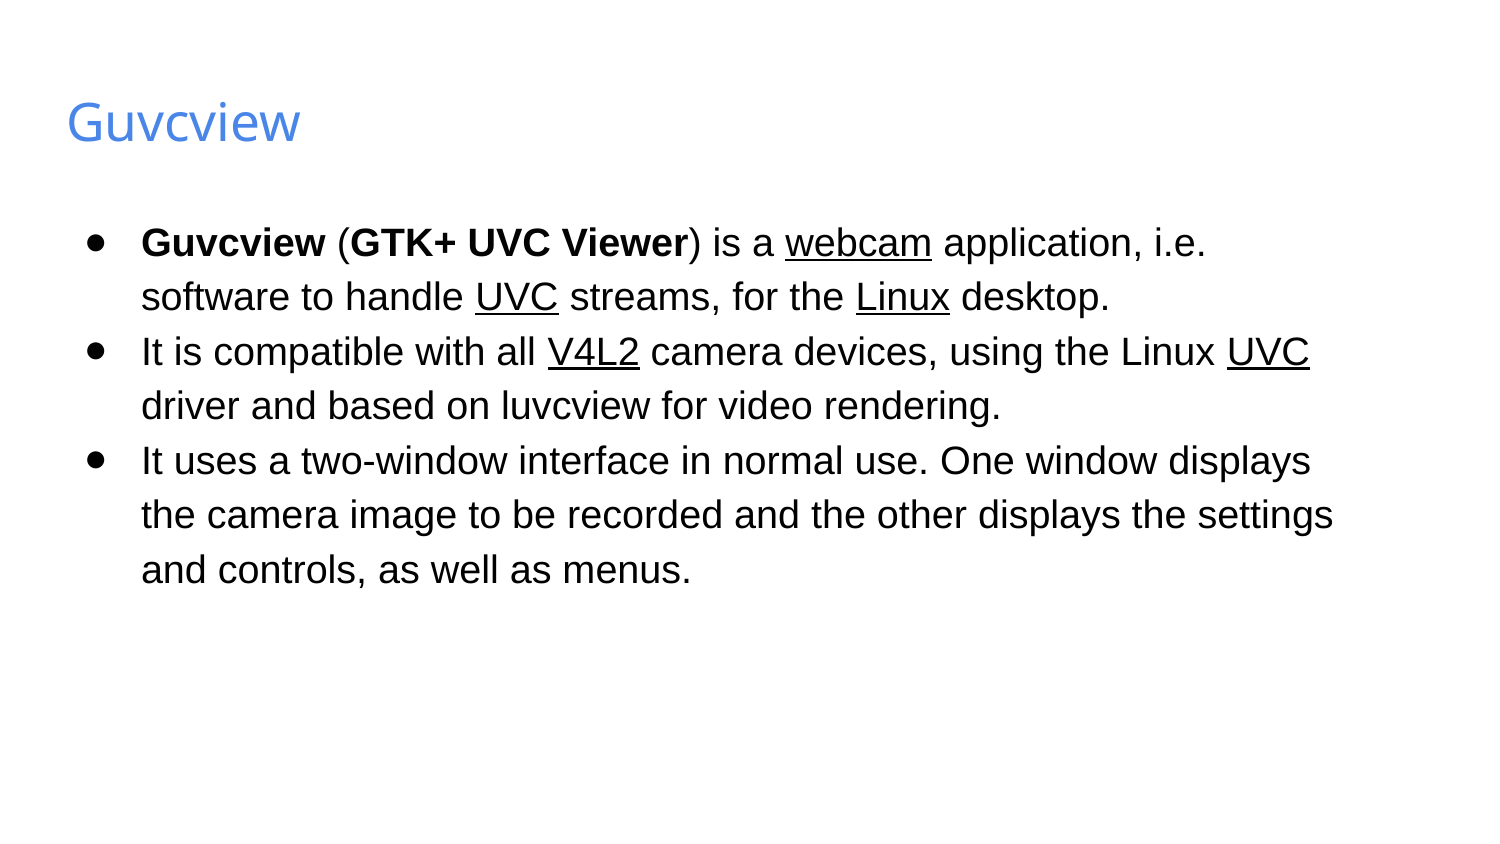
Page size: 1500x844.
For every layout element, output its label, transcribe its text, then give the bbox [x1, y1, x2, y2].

title Guvcview [51, 72, 1449, 167]
list Guvcview (GTK+ UVC Viewer) is a webcam application, i.e. software to handle UVC streams, for the Linux desktop. It is compatible with all V4L2 camera devices, using the Linux UVC driver and based on luvcview for video rendering. It uses a two-window interface in normal use. One window displays the camera image to be recorded and the other displays the settings and controls, as well as menus. [51, 194, 1364, 756]
